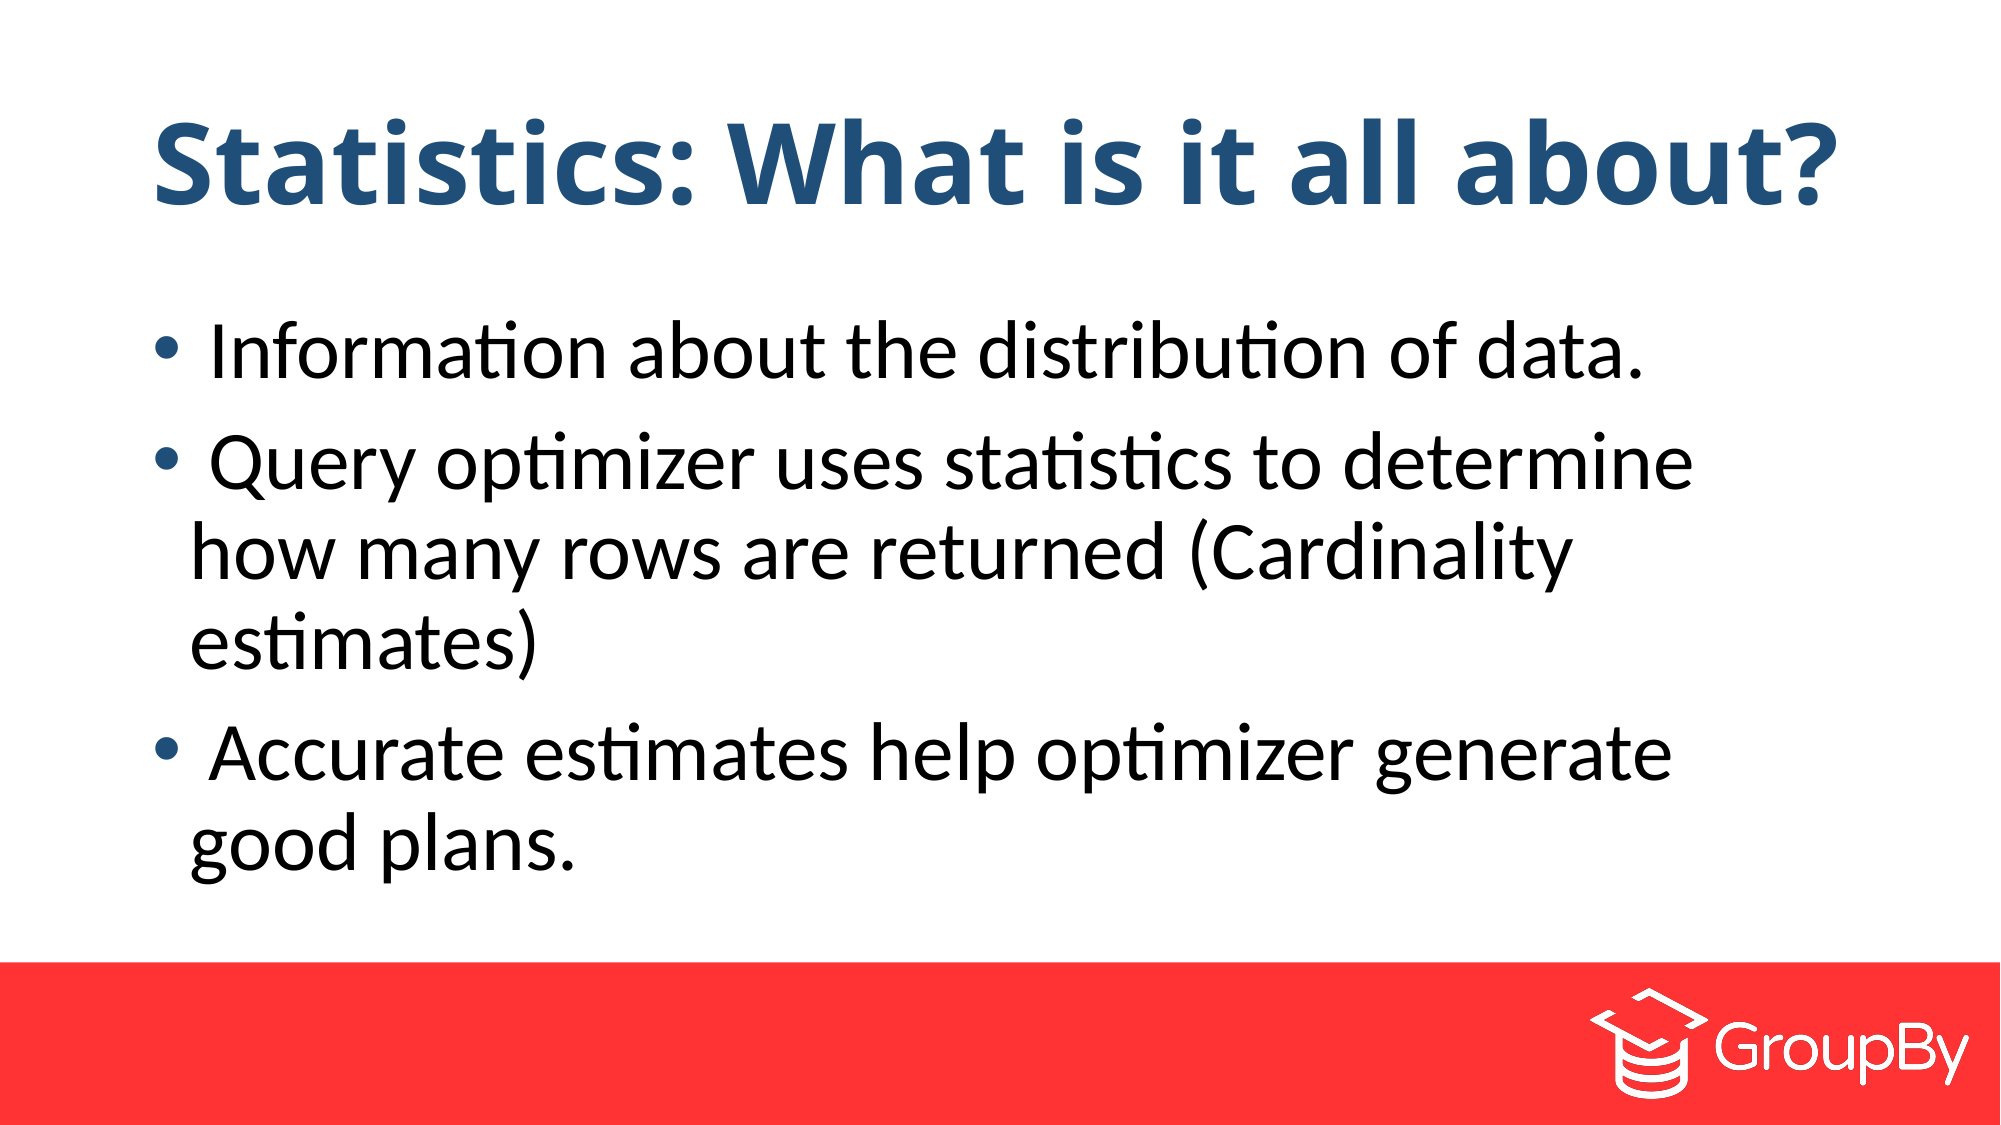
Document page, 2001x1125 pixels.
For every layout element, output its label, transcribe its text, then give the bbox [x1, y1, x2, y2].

picture [1590, 988, 1969, 1099]
list Information about the distribution of data. Query optimizer uses statistics to determine how many rows are returned (Cardinality estimates) Accurate estimates help optimizer generate good plans. [137, 299, 1863, 938]
title Statistics: What is it all about? [137, 59, 1863, 278]
